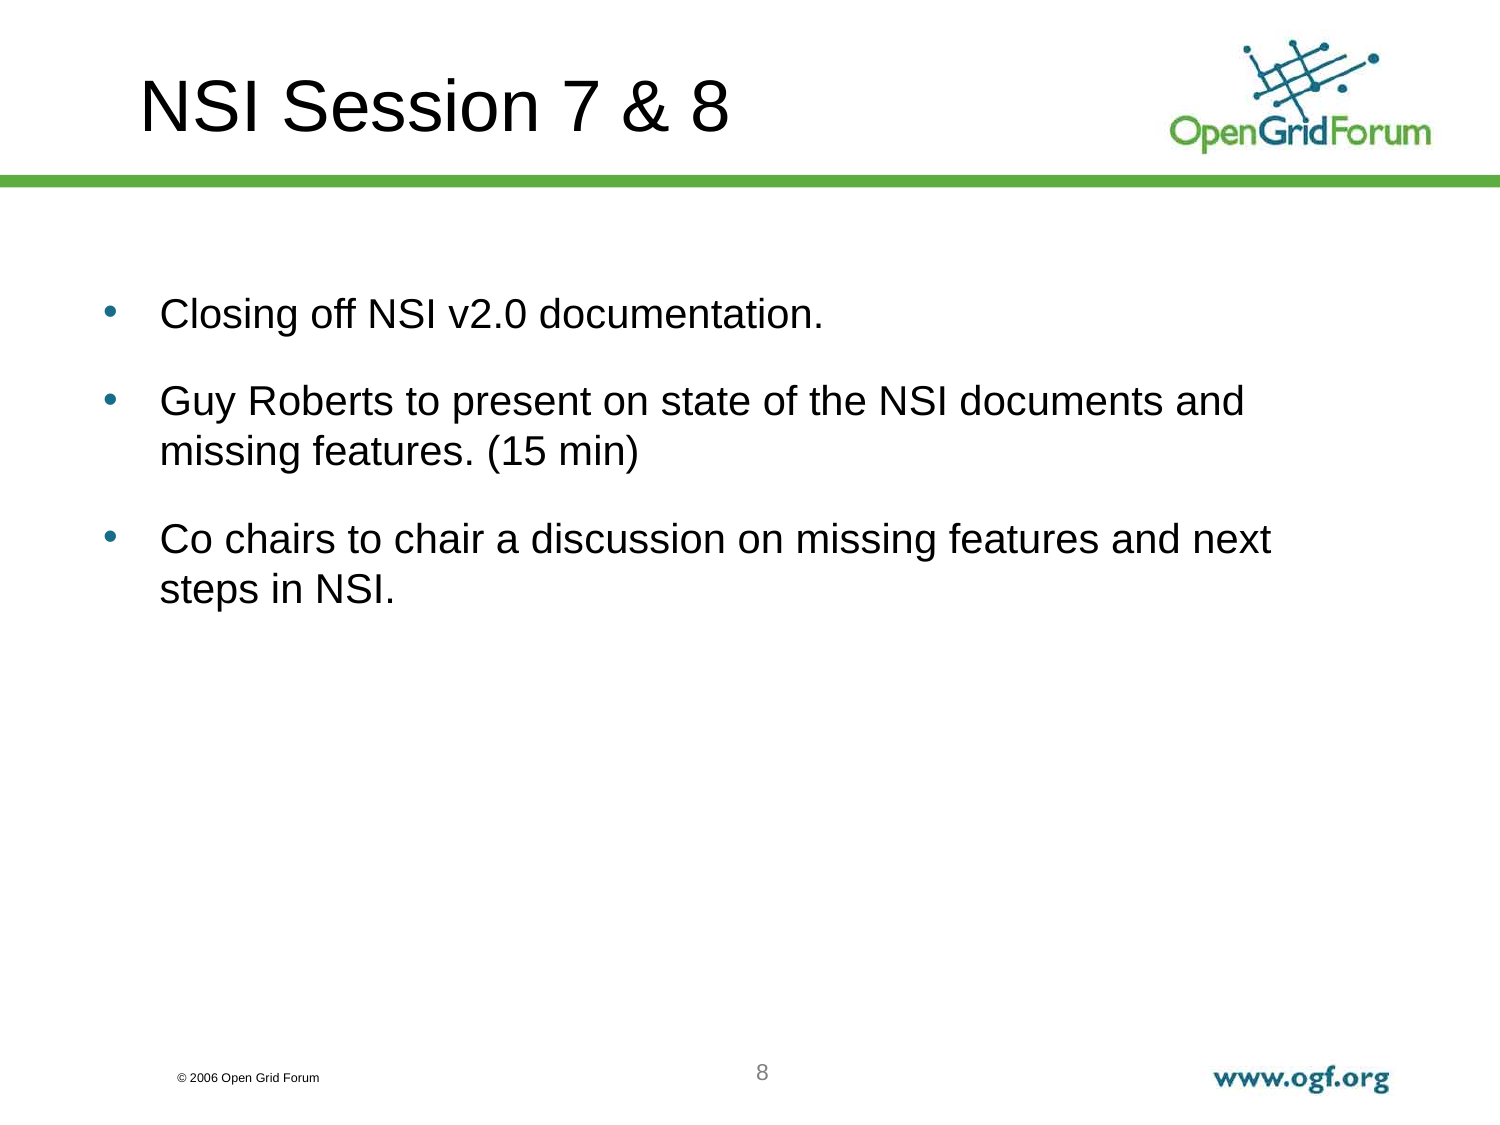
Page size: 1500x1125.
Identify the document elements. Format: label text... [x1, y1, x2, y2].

footer 8 [324, 1049, 1201, 1125]
picture [0, 0, 1500, 174]
picture [0, 188, 1500, 1125]
text_box NSI Session 7 & 8 [124, 8, 1400, 197]
text_box Closing off NSI v2.0 documentation. Guy Roberts to present on state of the NSI documents and missing features. (15 min) Co chairs to chair a discussion on missing features and next steps in NSI. (30 min) John to present summary of routing policy use cases. (30 min) [88, 278, 1341, 941]
text_box (30 min) John to present summary of routing policy use cases. (30 min) [100, 255, 1353, 823]
